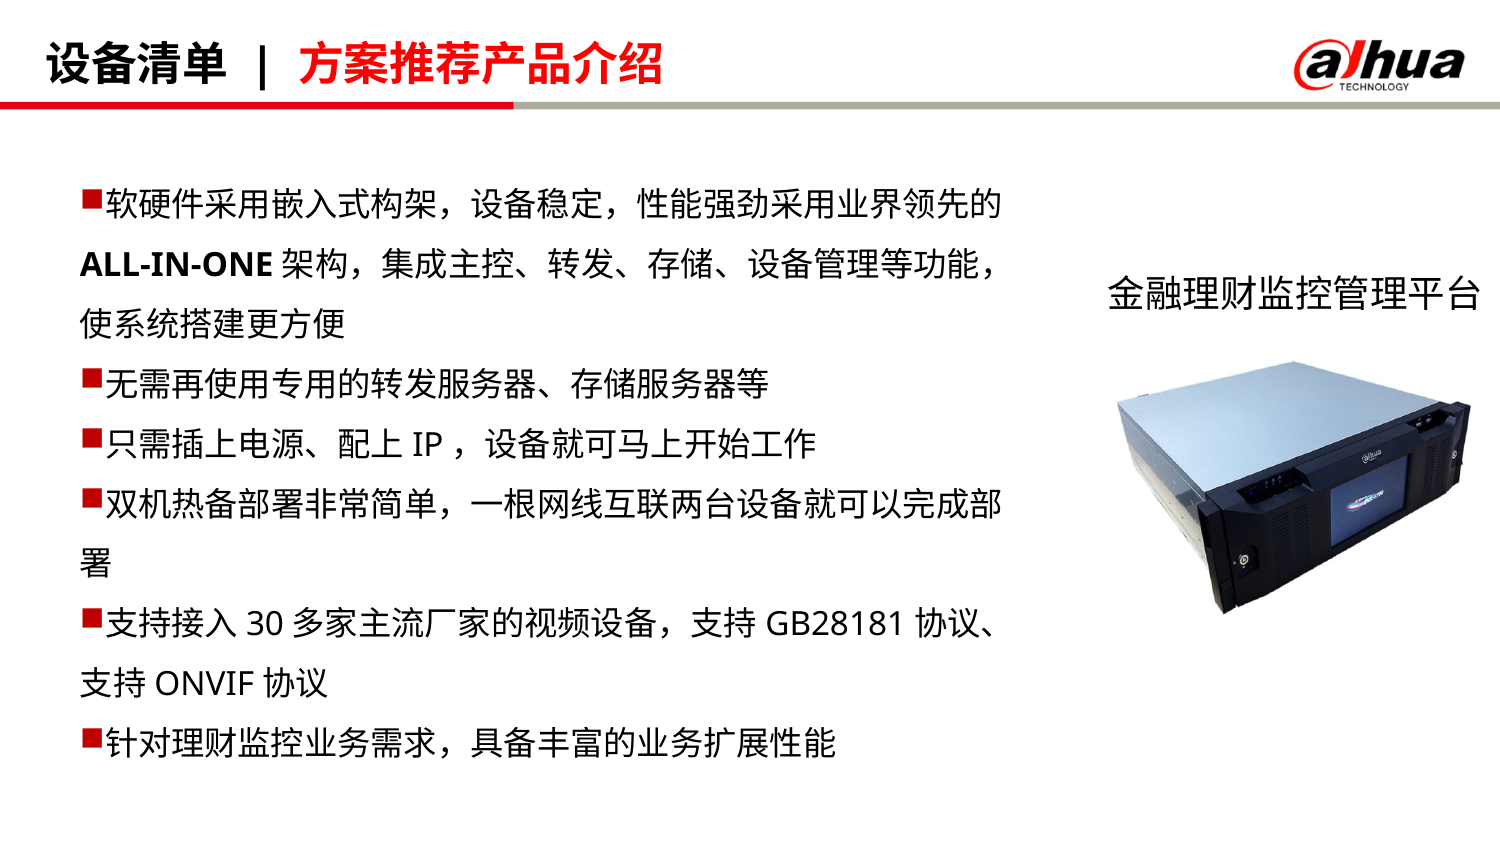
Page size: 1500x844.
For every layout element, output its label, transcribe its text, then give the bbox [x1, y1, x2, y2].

picture [1273, 31, 1486, 101]
title 设备清单 | 方案推荐产品介绍 [30, 27, 1273, 104]
text_box 软硬件采用嵌入式构架，设备稳定，性能强劲采用业界领先的ALL-IN-ONE架构，集成主控、转发、存储、设备管理等功能，使系统搭建更方便 无需再使用专用的转发服务器、存储服务器等 只需插上电源、配上IP，设备就可马上开始工作 双机热备部署非常简单，一根网线互联两台设备就可以完成部署 支持接入30多家主流厂家的视频设备，支持GB28181协议、支持ONVIF协议 针对理财监控业务需求，具备丰富的业务扩展性能 [65, 155, 1042, 844]
picture [1092, 321, 1500, 664]
text_box 金融理财监控管理平台 [1093, 262, 1498, 321]
